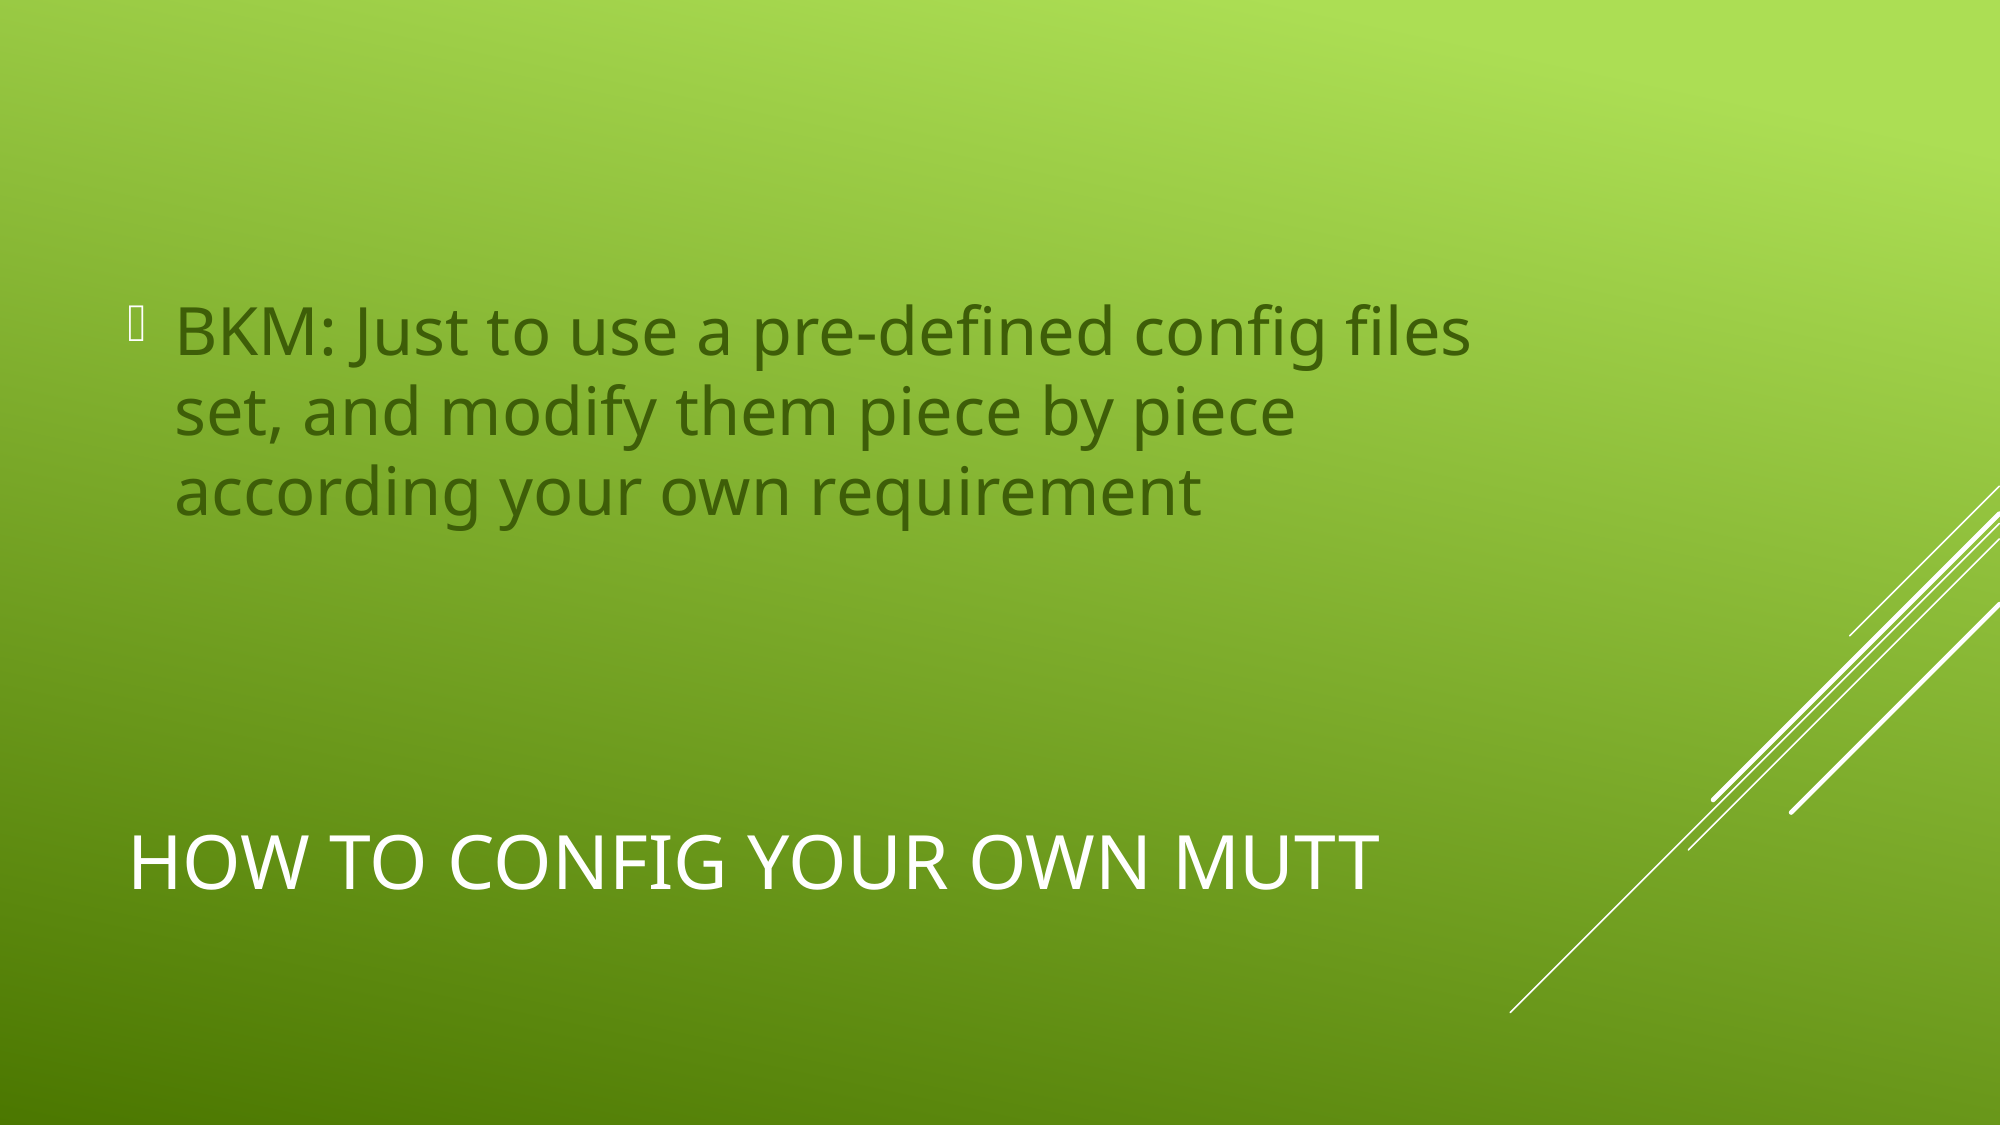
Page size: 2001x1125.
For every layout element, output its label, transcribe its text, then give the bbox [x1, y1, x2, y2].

title How to config your own mutt [112, 736, 1513, 984]
list BKM: Just to use a pre-defined config files set, and modify them piece by piece according your own requirement [112, 112, 1513, 706]
